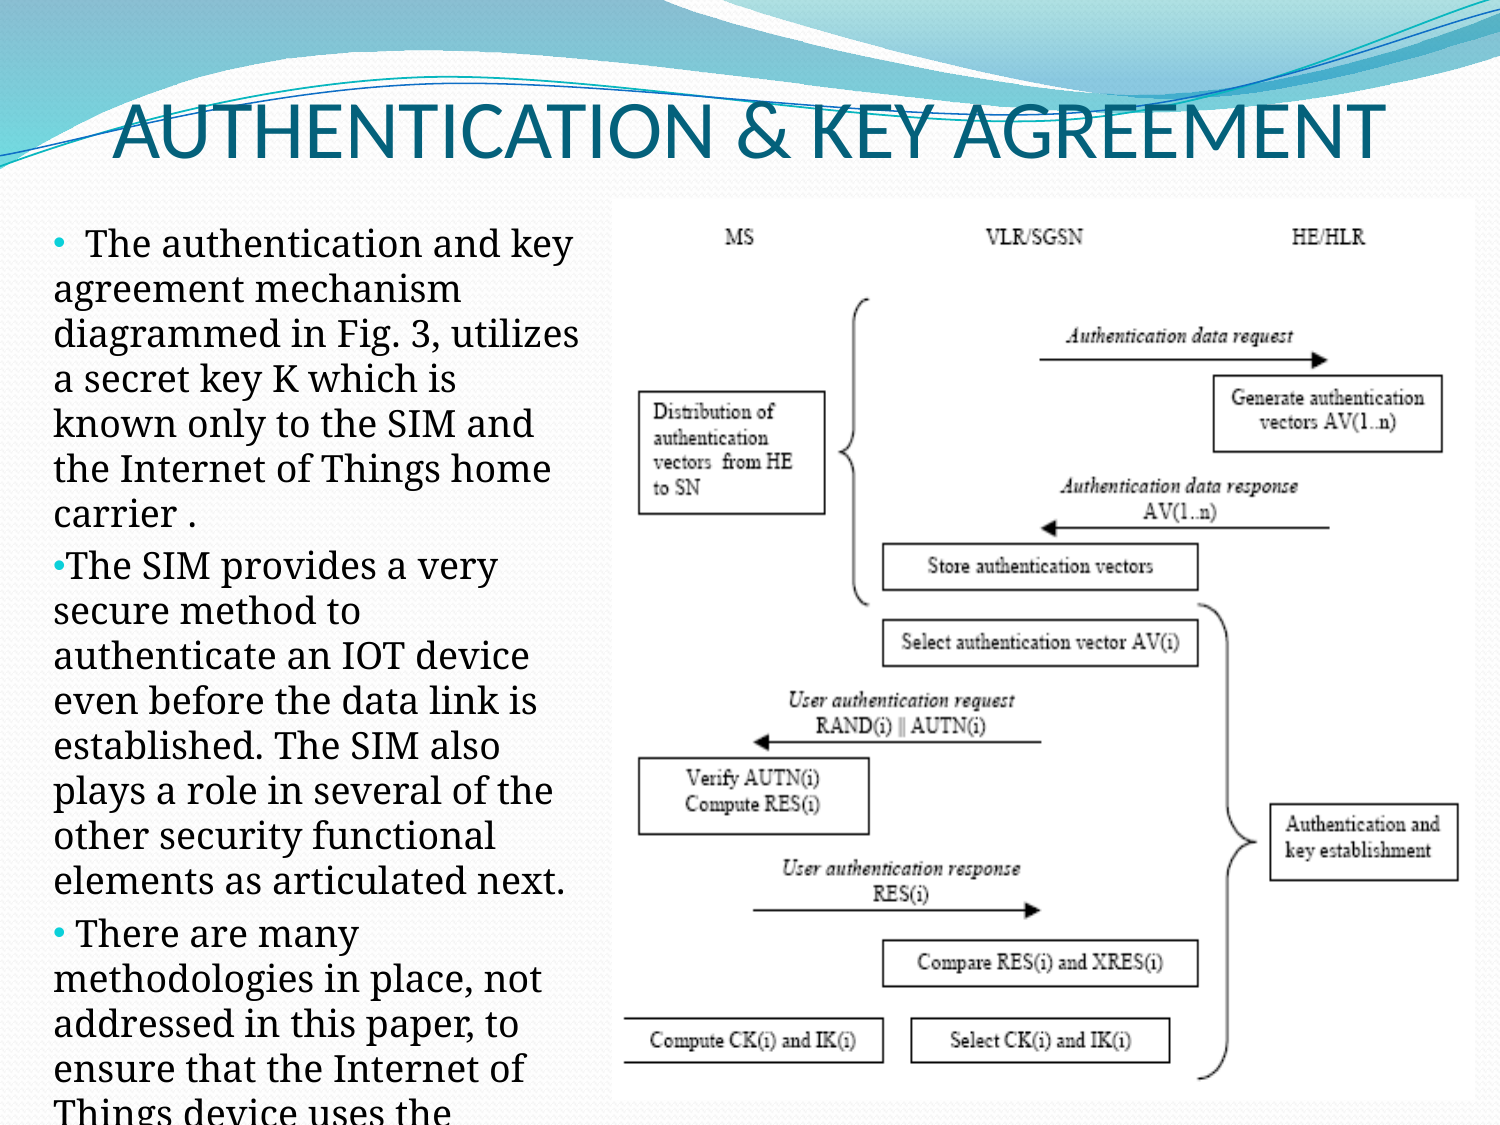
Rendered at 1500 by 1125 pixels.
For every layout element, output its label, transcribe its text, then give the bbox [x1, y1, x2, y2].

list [612, 199, 1476, 1101]
title AUTHENTICATION & KEY AGREEMENT [87, 0, 1400, 175]
list The authentication and key agreement mechanism diagrammed in Fig. 3, utilizes a secret key K which is known only to the SIM and the Internet of Things home carrier . The SIM provides a very secure method to authenticate an IOT device even before the data link is established. The SIM also plays a role in several of the other security functional elements as articulated next. There are many methodologies in place, not addressed in this paper, to ensure that the Internet of Things device uses the desired radio carrier to attach to. [50, 212, 588, 1088]
